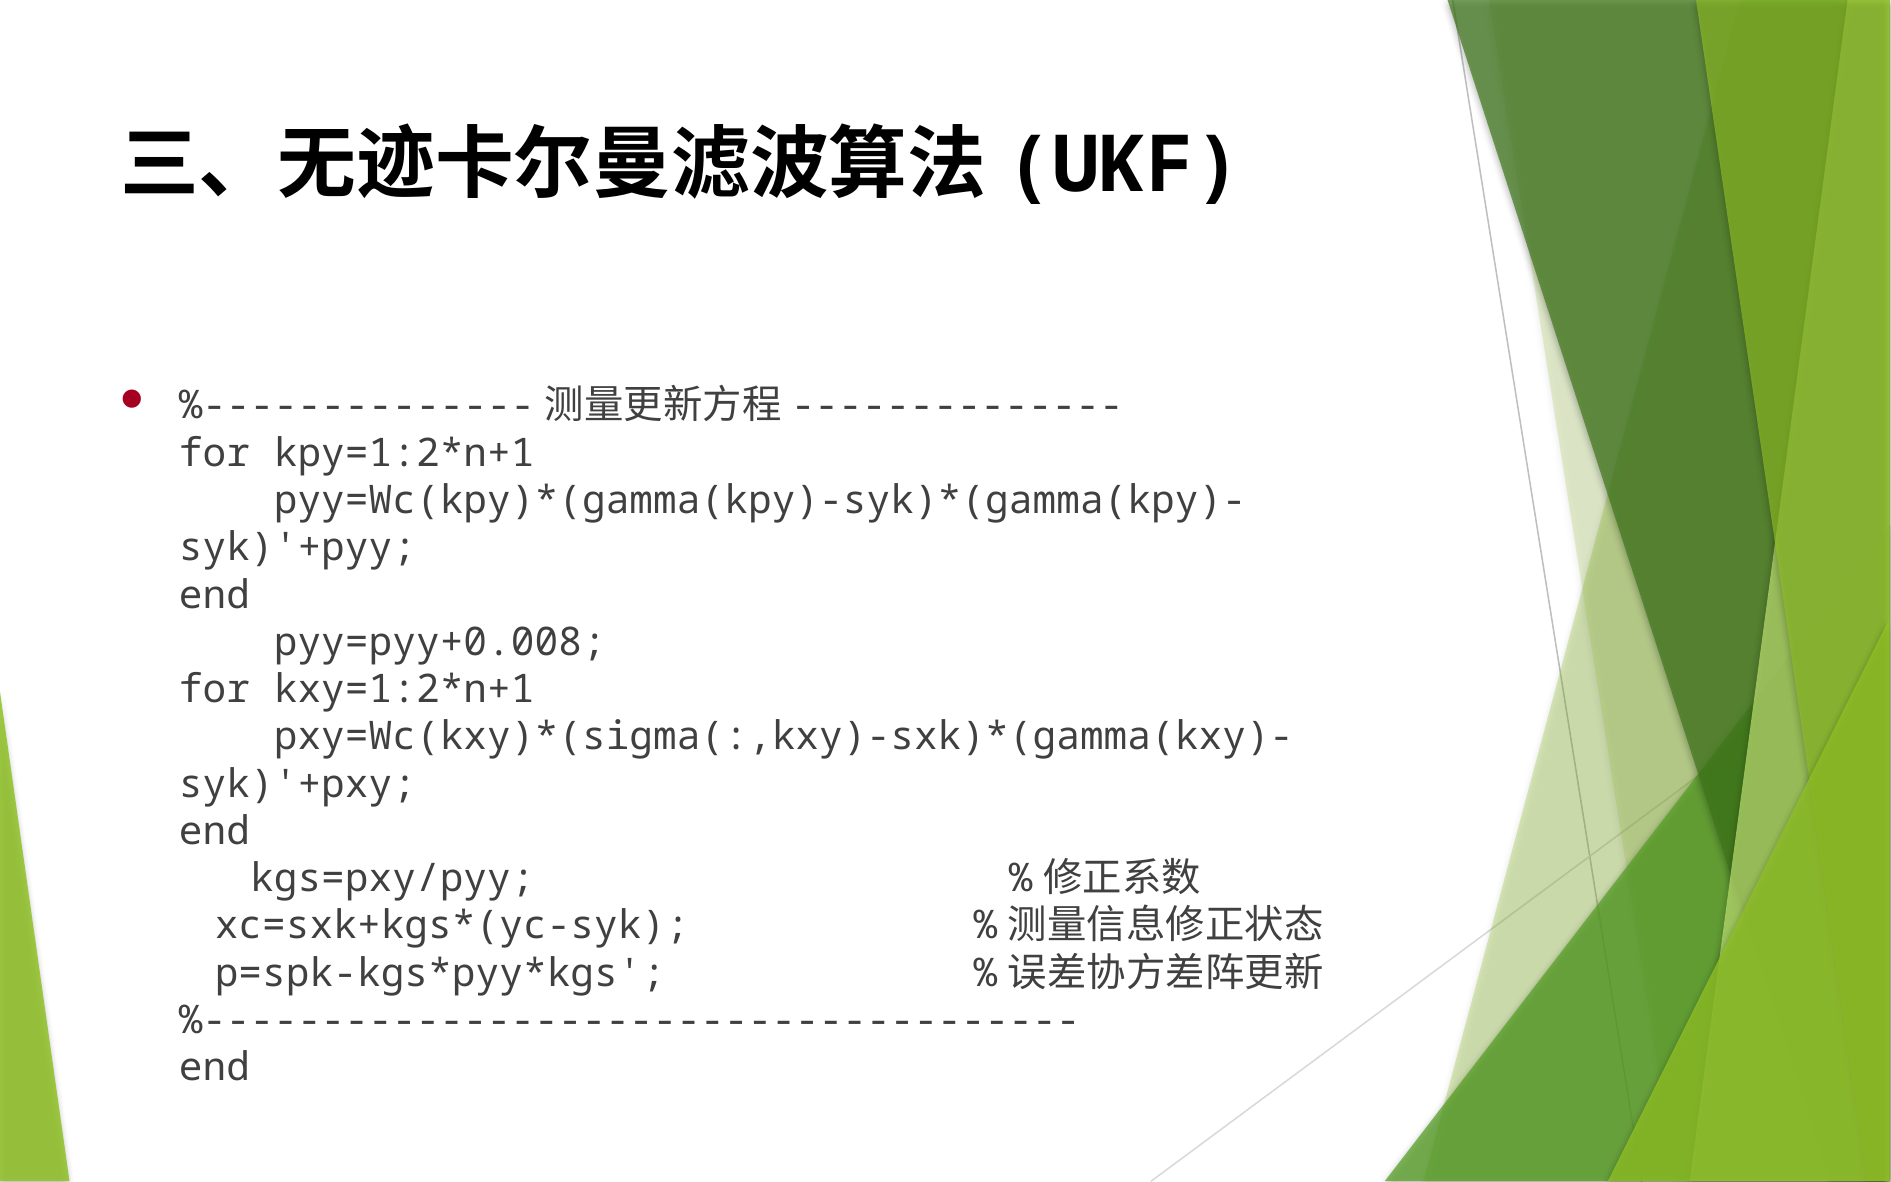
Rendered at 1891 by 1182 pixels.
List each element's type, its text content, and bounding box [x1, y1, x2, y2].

list %--------------测量更新方程-------------- for kpy=1:2*n+1 pyy=Wc(kpy)*(gamma(kpy)-syk)*(gamma(kpy)-syk)'+pyy; end pyy=pyy+0.008; for kxy=1:2*n+1 pxy=Wc(kxy)*(sigma(:,kxy)-sxk)*(gamma(kxy)-syk)'+pxy; end kgs=pxy/pyy; %修正系数 xc=sxk+kgs*(yc-syk); %测量信息修正状态 p=spk-kgs*pyy*kgs'; %误差协方差阵更新 %------------------------------------- end [105, 372, 1438, 1041]
title 三、无迹卡尔曼滤波算法(UKF) [105, 105, 1438, 333]
